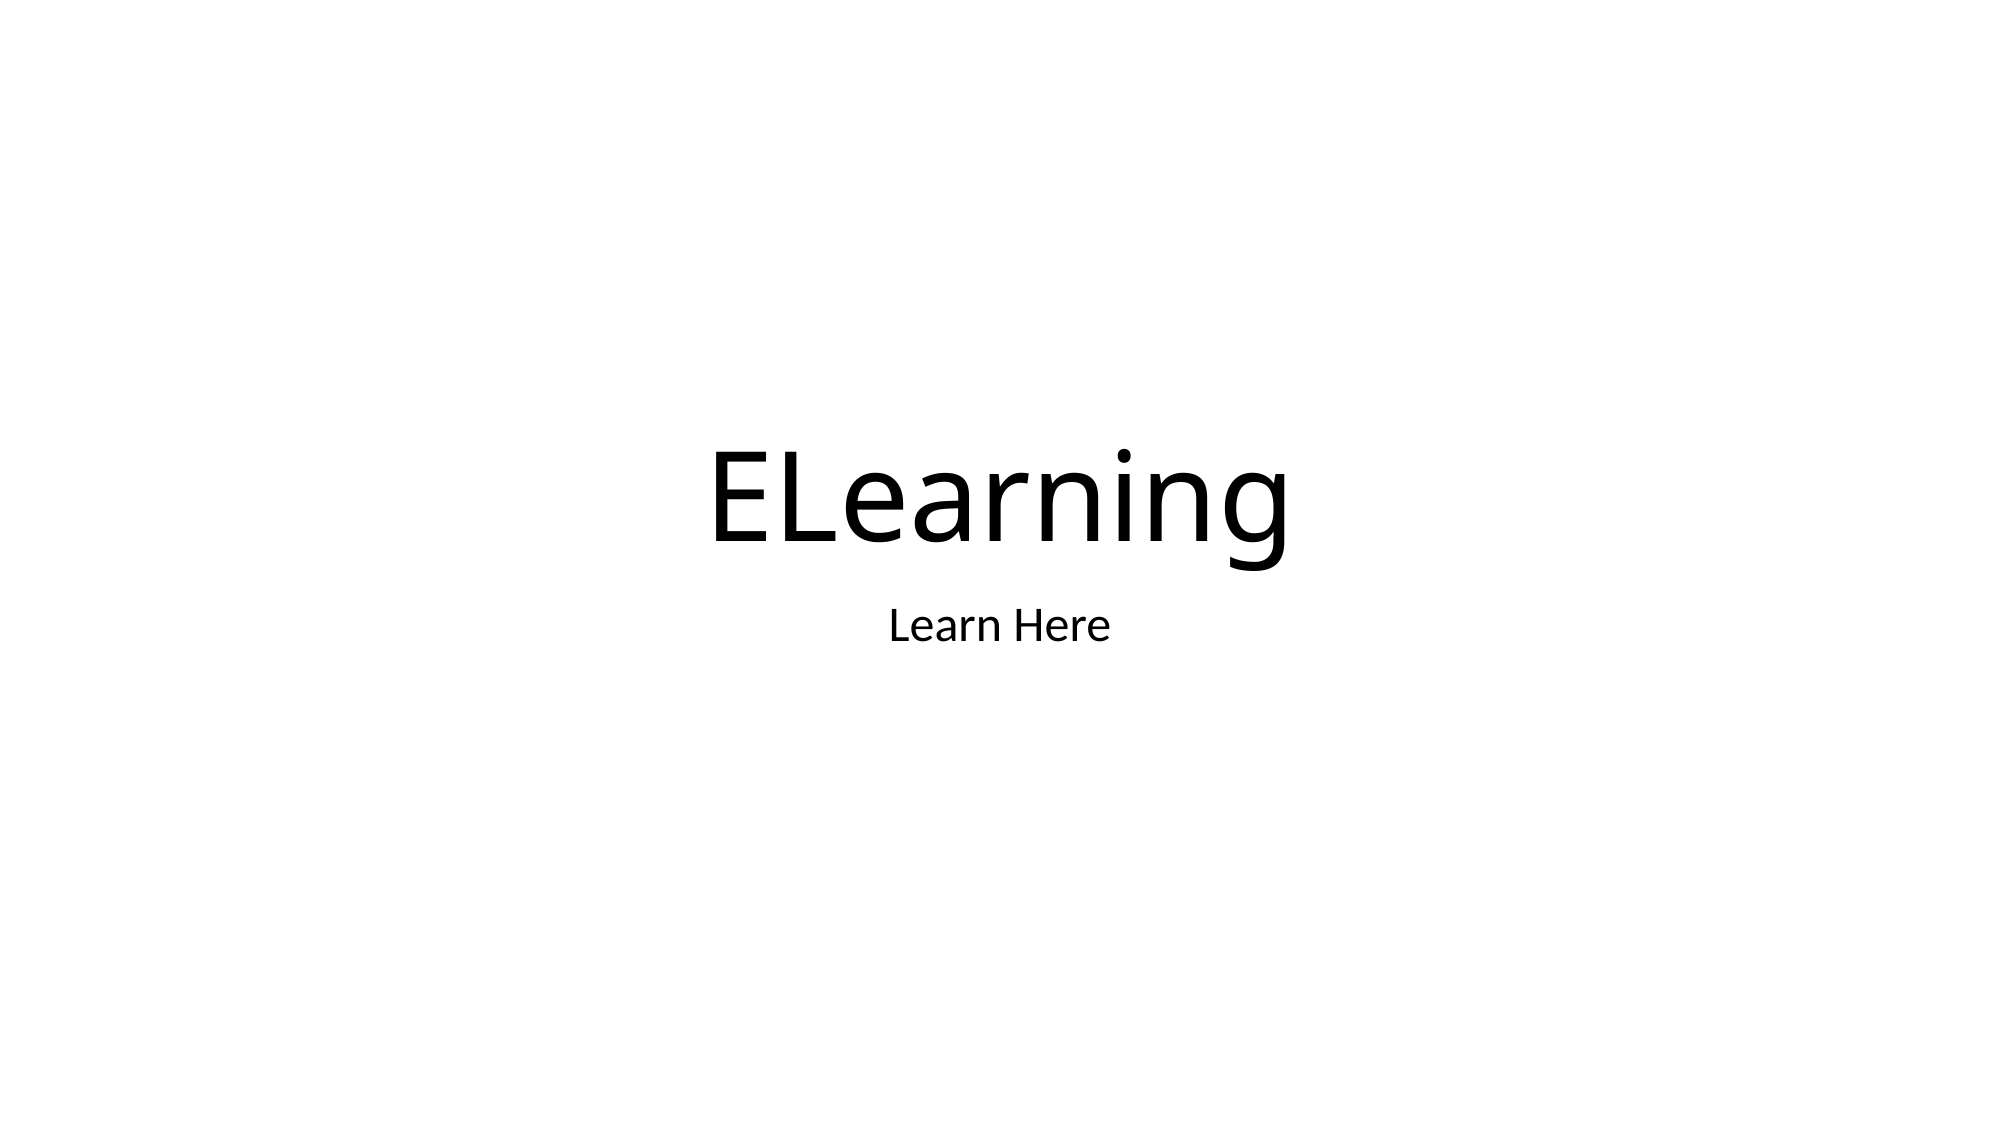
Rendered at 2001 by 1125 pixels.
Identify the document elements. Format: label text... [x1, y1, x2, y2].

subtitle Learn Here [249, 590, 1750, 863]
title ELearning [249, 184, 1750, 576]
